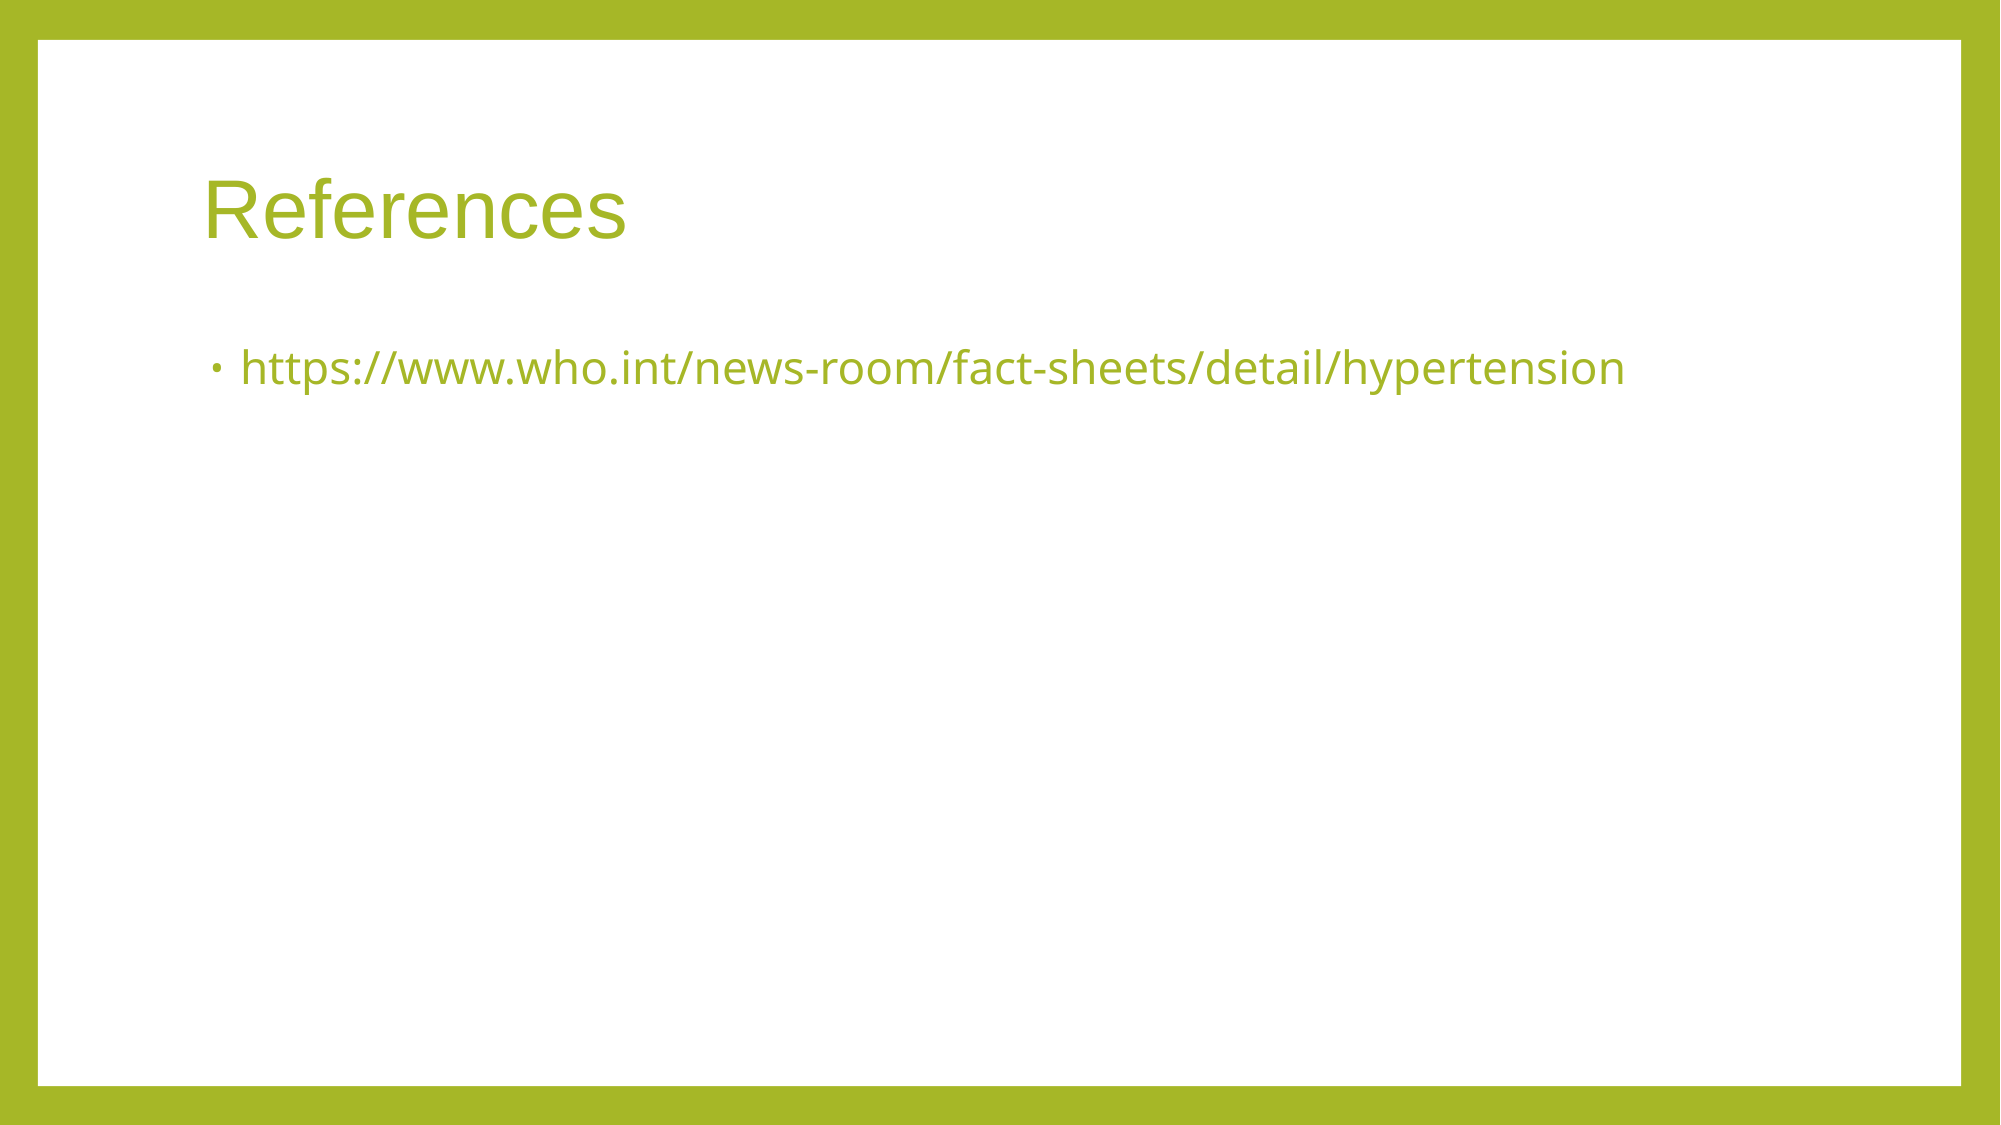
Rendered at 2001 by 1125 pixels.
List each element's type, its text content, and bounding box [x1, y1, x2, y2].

list https://www.who.int/news-room/fact-sheets/detail/hypertension [187, 337, 1808, 1000]
title References [187, 99, 1808, 323]
